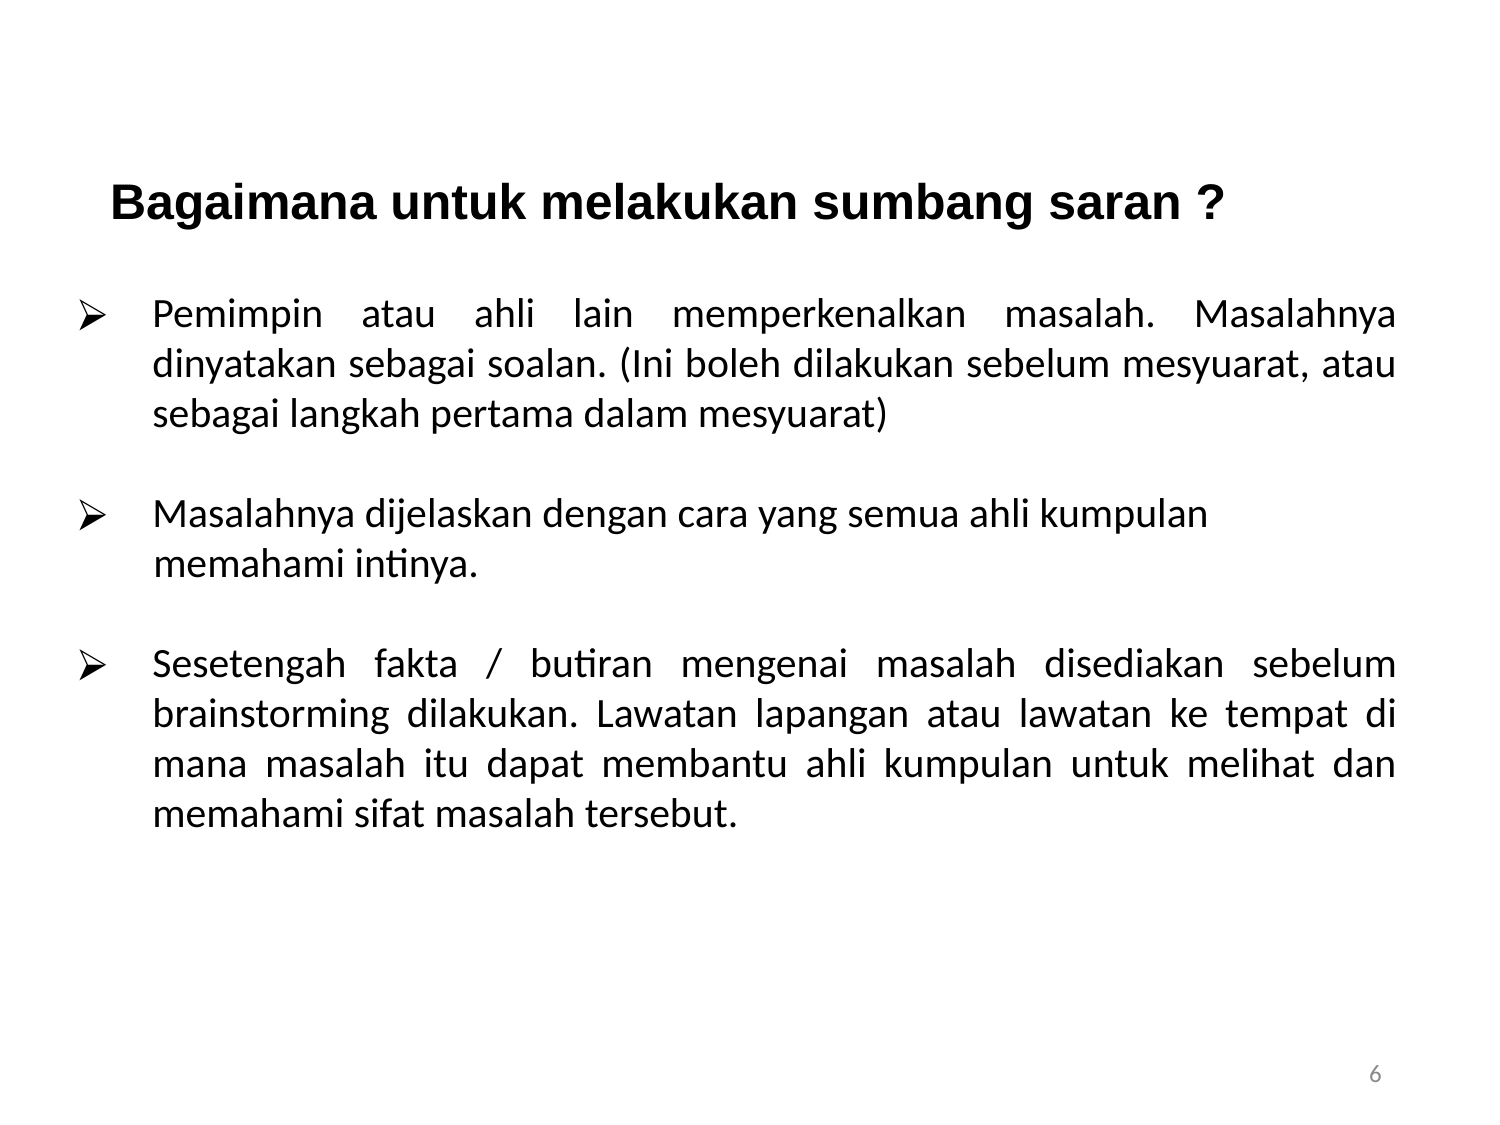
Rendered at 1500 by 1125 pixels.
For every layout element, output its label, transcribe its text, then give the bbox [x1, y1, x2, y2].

text_box Bagaimana untuk melakukan sumbang saran ? [95, 162, 1253, 238]
text_box Pemimpin atau ahli lain memperkenalkan masalah. Masalahnya dinyatakan sebagai soalan. (Ini boleh dilakukan sebelum mesyuarat, atau sebagai langkah pertama dalam mesyuarat) Masalahnya dijelaskan dengan cara yang semua ahli kumpulan memahami intinya. Sesetengah fakta / butiran mengenai masalah disediakan sebelum brainstorming dilakukan. Lawatan lapangan atau lawatan ke tempat di mana masalah itu dapat membantu ahli kumpulan untuk melihat dan memahami sifat masalah tersebut. [62, 278, 1413, 844]
text_box 6 [1059, 1042, 1397, 1103]
